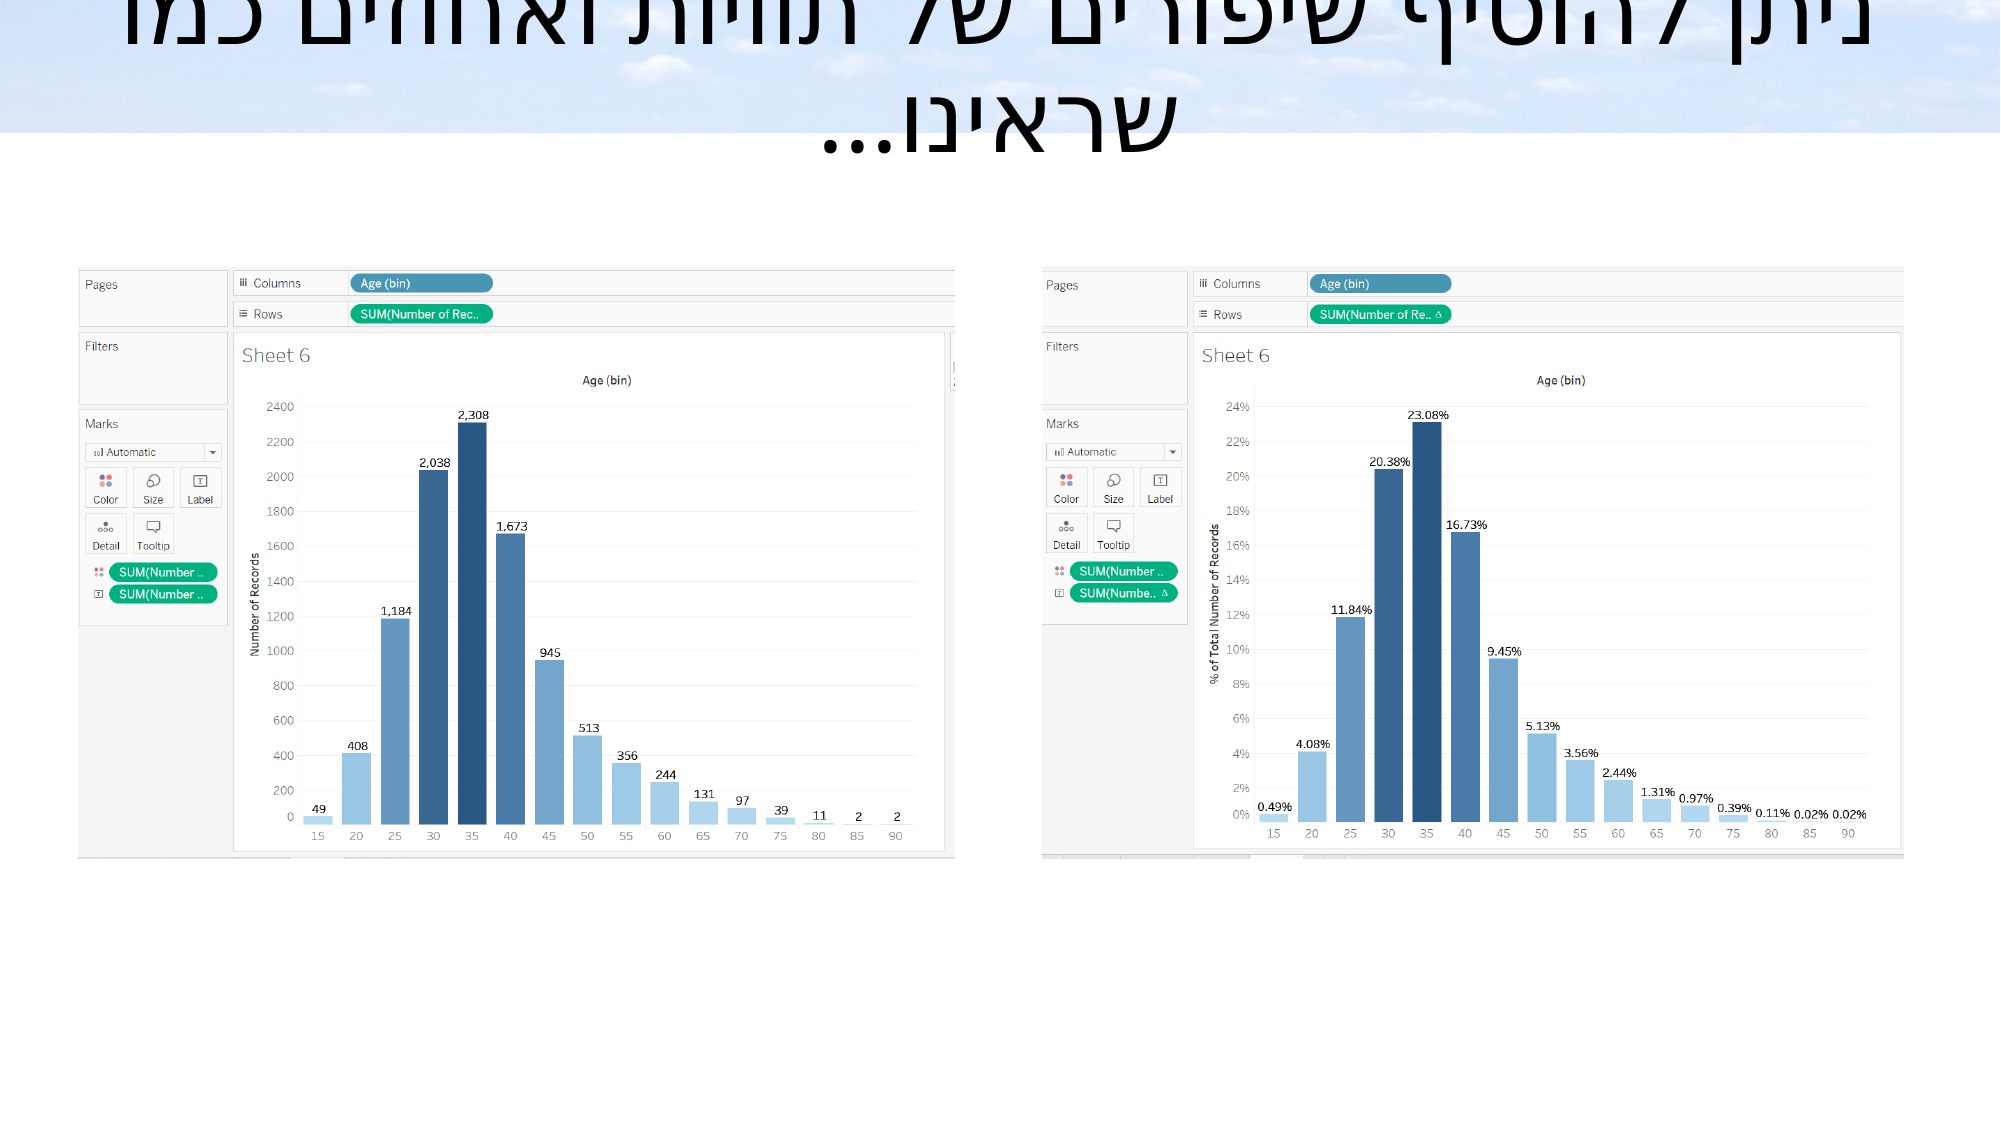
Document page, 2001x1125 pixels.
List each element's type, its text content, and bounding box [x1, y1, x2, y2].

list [78, 266, 955, 859]
title ניתן להוסיף שיפורים של תוויות ואחוזים כמו שראינו... [0, 0, 2000, 133]
picture [1042, 266, 1904, 859]
